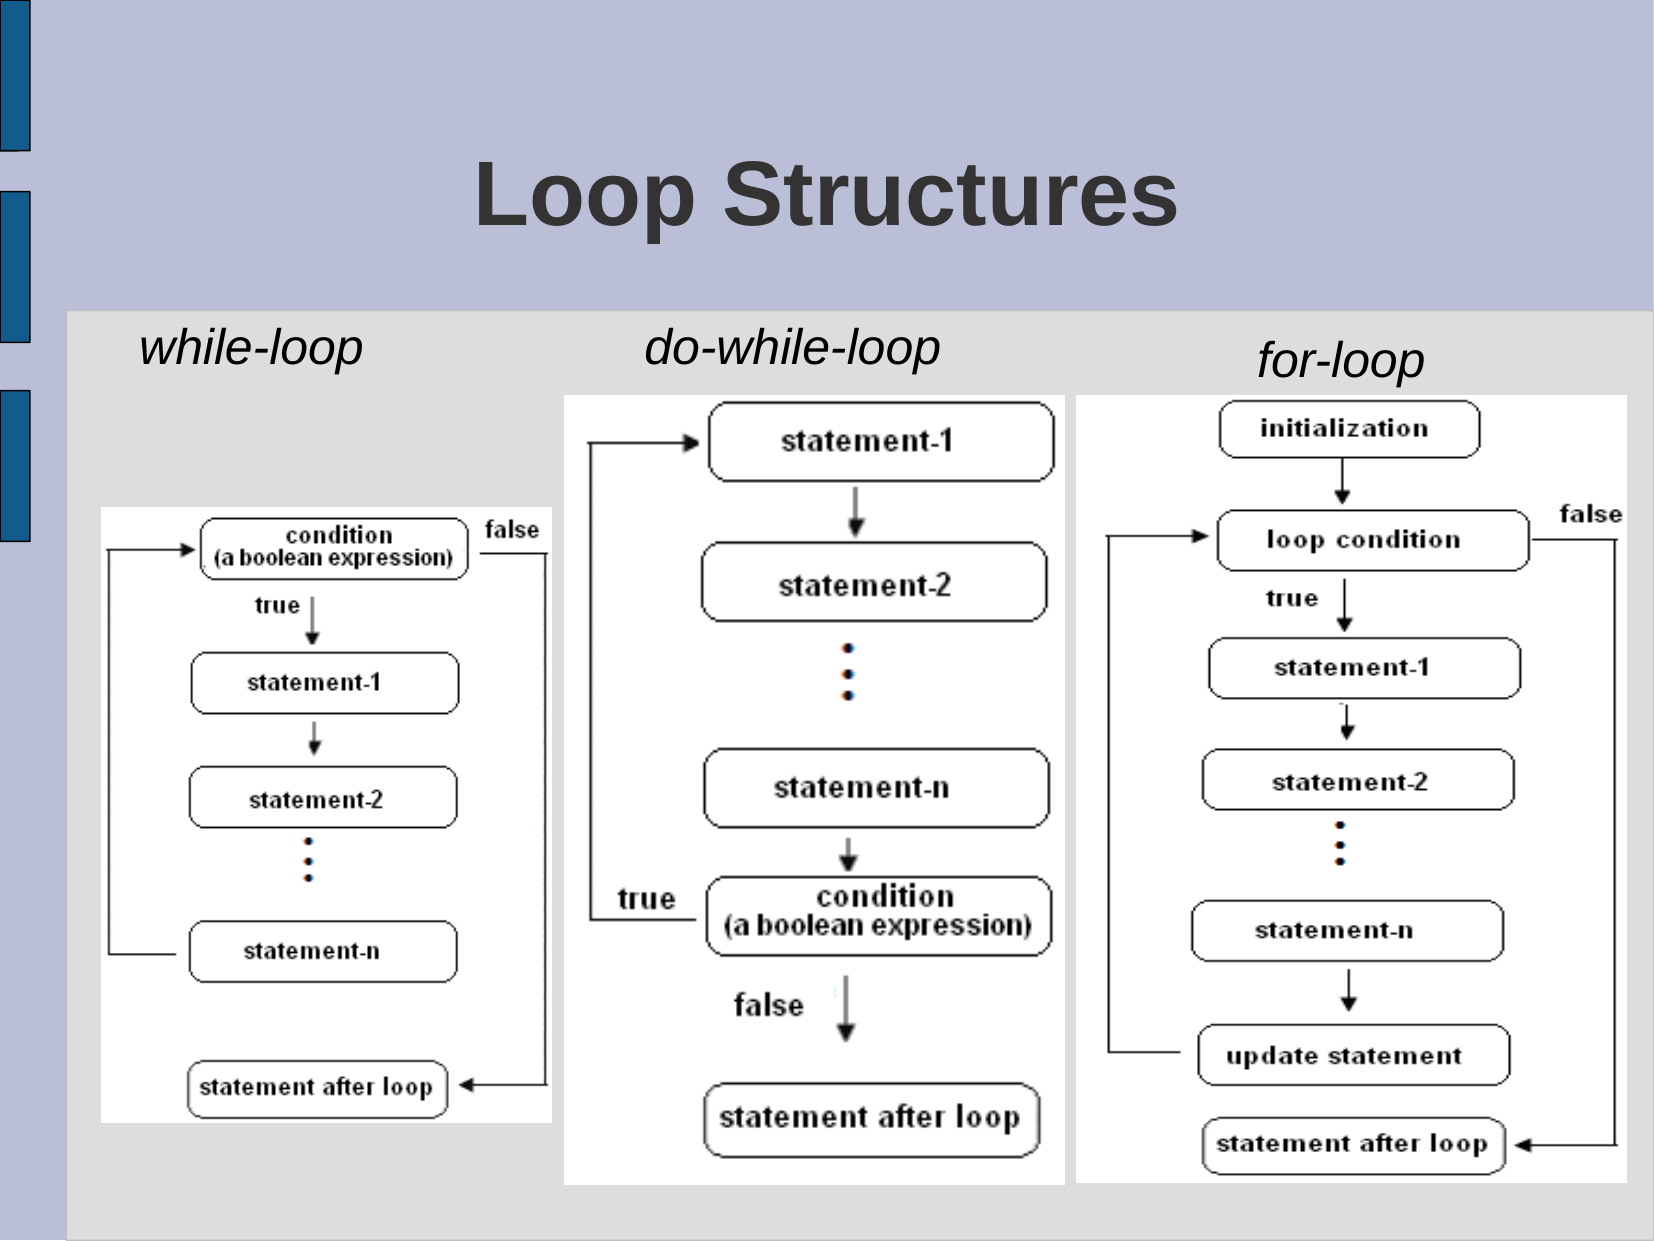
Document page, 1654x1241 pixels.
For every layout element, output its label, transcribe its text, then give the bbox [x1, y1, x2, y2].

picture [101, 507, 552, 1124]
picture [564, 394, 1065, 1185]
text_box for-loop [1239, 332, 1582, 393]
text_box do-while-loop [626, 320, 1057, 393]
list while-loop [121, 320, 552, 408]
title Loop Structures [121, 91, 1534, 299]
picture [1076, 394, 1627, 1183]
